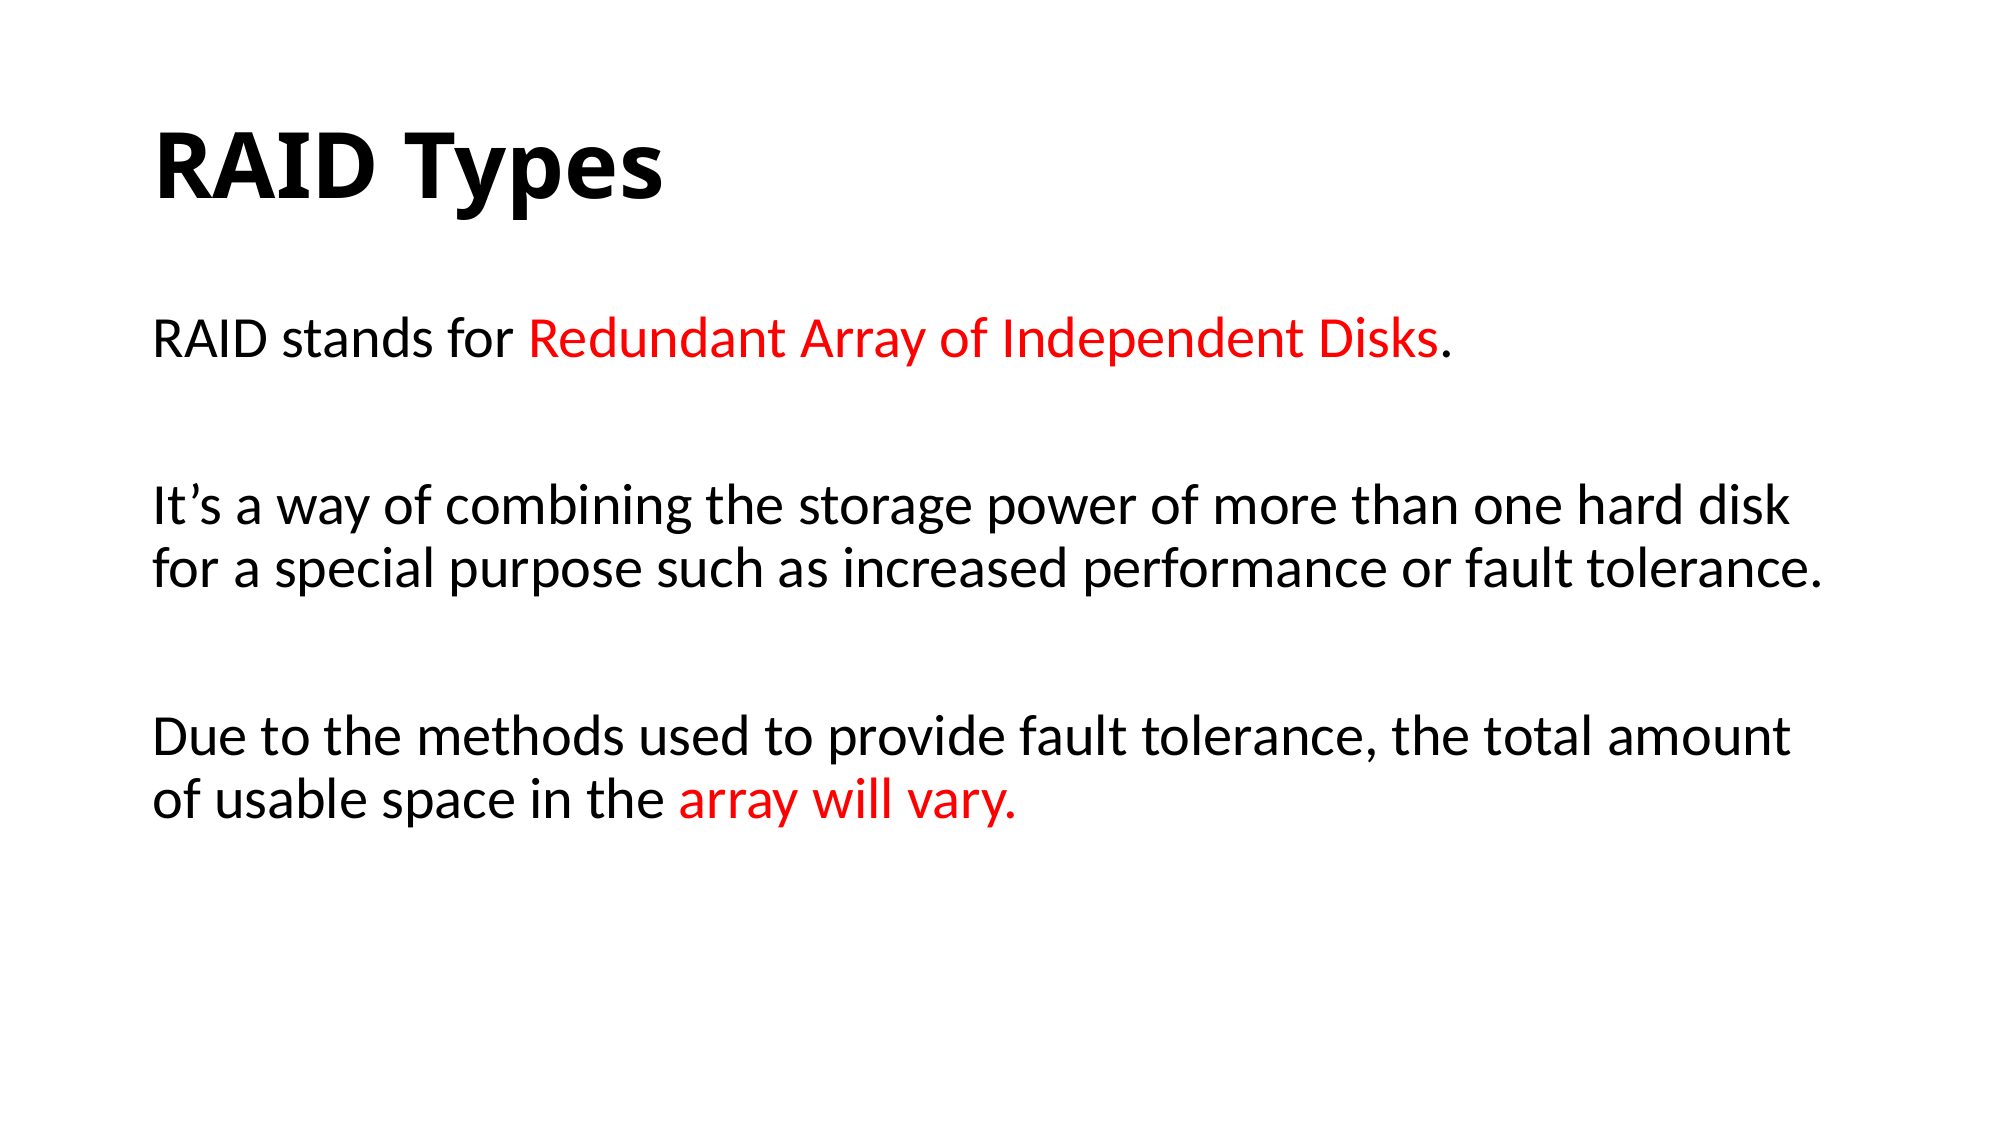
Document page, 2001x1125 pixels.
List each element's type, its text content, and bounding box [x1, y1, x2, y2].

title RAID Types [137, 59, 1863, 278]
list RAID stands for Redundant Array of Independent Disks. It’s a way of combining the storage power of more than one hard disk for a special purpose such as increased performance or fault tolerance. Due to the methods used to provide fault tolerance, the total amount of usable space in the array will vary. [137, 299, 1863, 1014]
